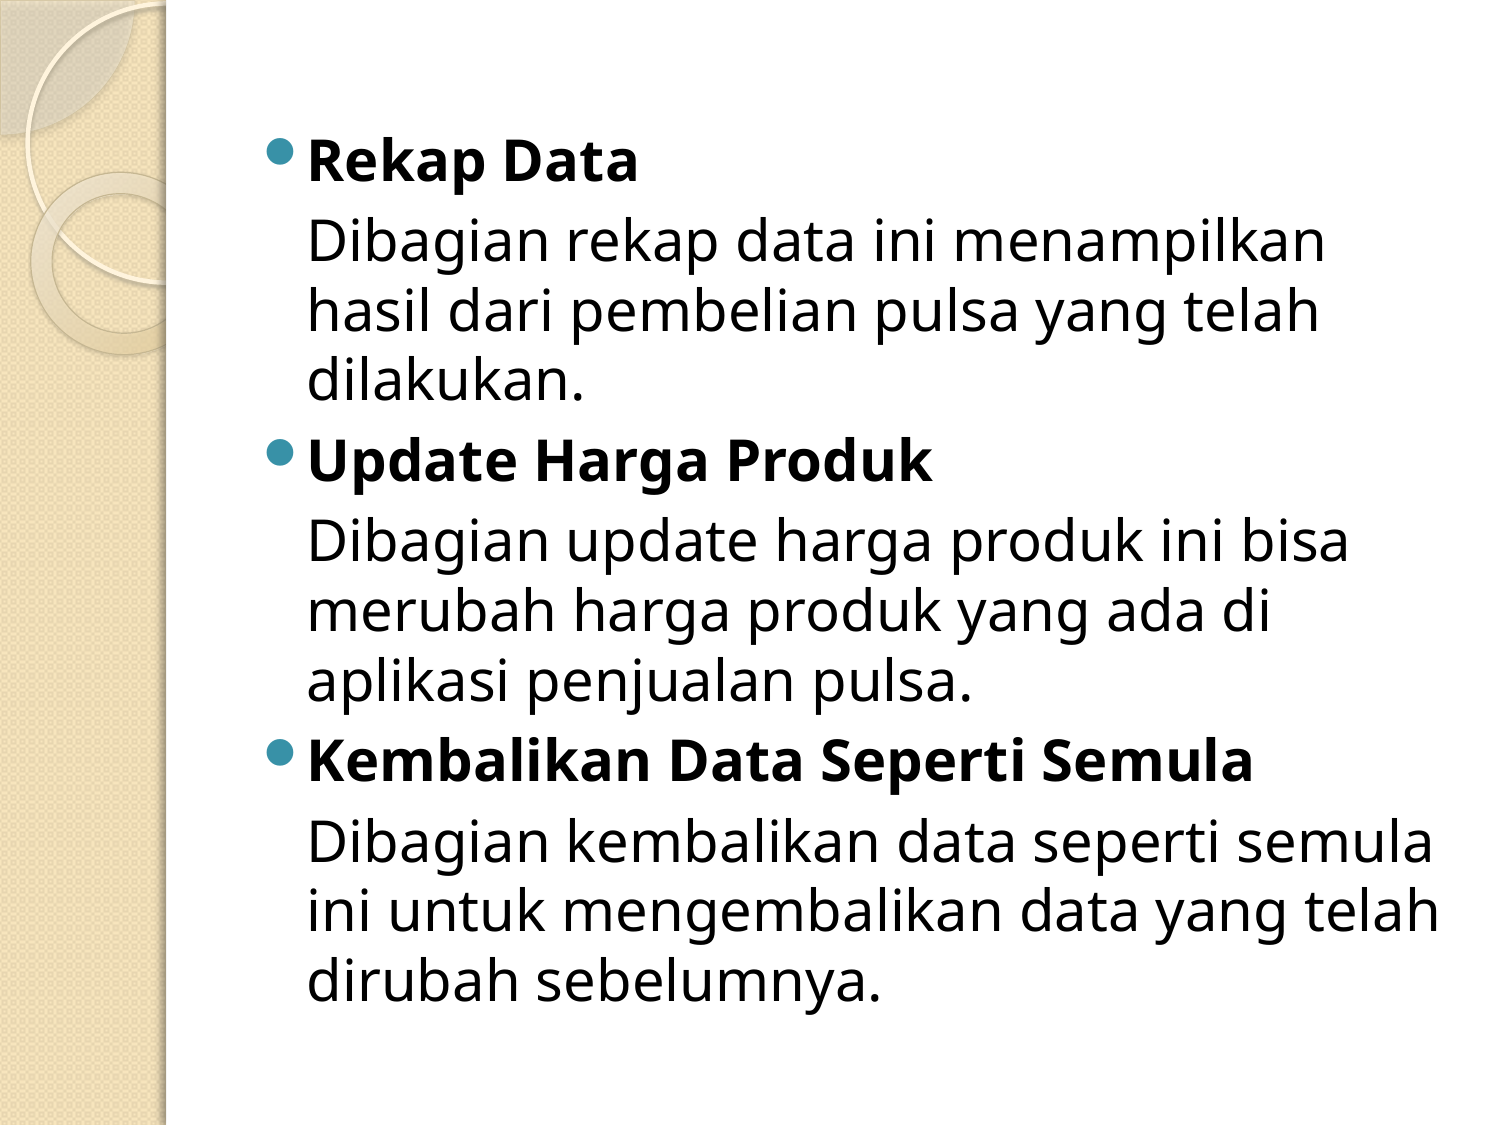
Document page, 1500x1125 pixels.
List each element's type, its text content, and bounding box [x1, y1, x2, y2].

list Rekap Data Dibagian rekap data ini menampilkan hasil dari pembelian pulsa yang telah dilakukan. Update Harga Produk Dibagian update harga produk ini bisa merubah harga produk yang ada di aplikasi penjualan pulsa. Kembalikan Data Seperti Semula Dibagian kembalikan data seperti semula ini untuk mengembalikan data yang telah dirubah sebelumnya. [235, 35, 1466, 1025]
